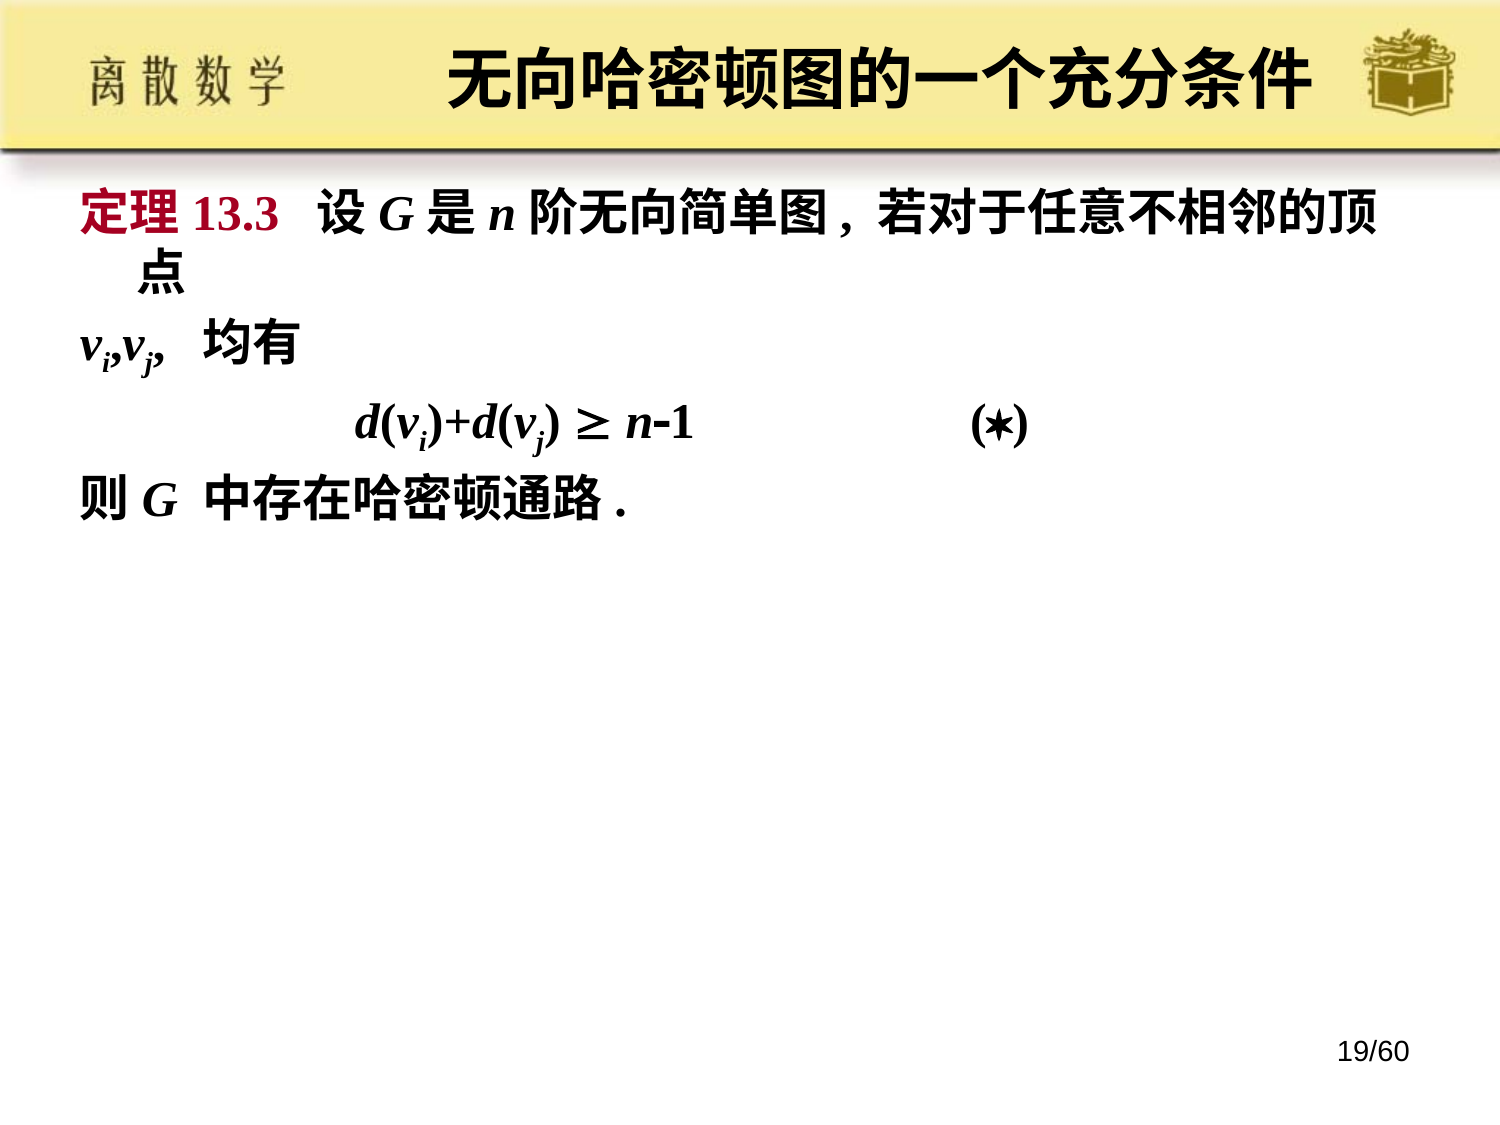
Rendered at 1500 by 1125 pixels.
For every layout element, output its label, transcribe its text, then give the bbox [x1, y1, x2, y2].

picture [0, 0, 1500, 1125]
slide_number 19/60 [1074, 1024, 1426, 1103]
title 无向哈密顿图的一个充分条件 [324, 42, 1329, 112]
list 定理13.3 设G是n阶无向简单图, 若对于任意不相邻的顶点 vi,vj, 均有 d(vi)+d(vj)  n1 () 则G 中存在哈密顿通路. [64, 172, 1415, 504]
